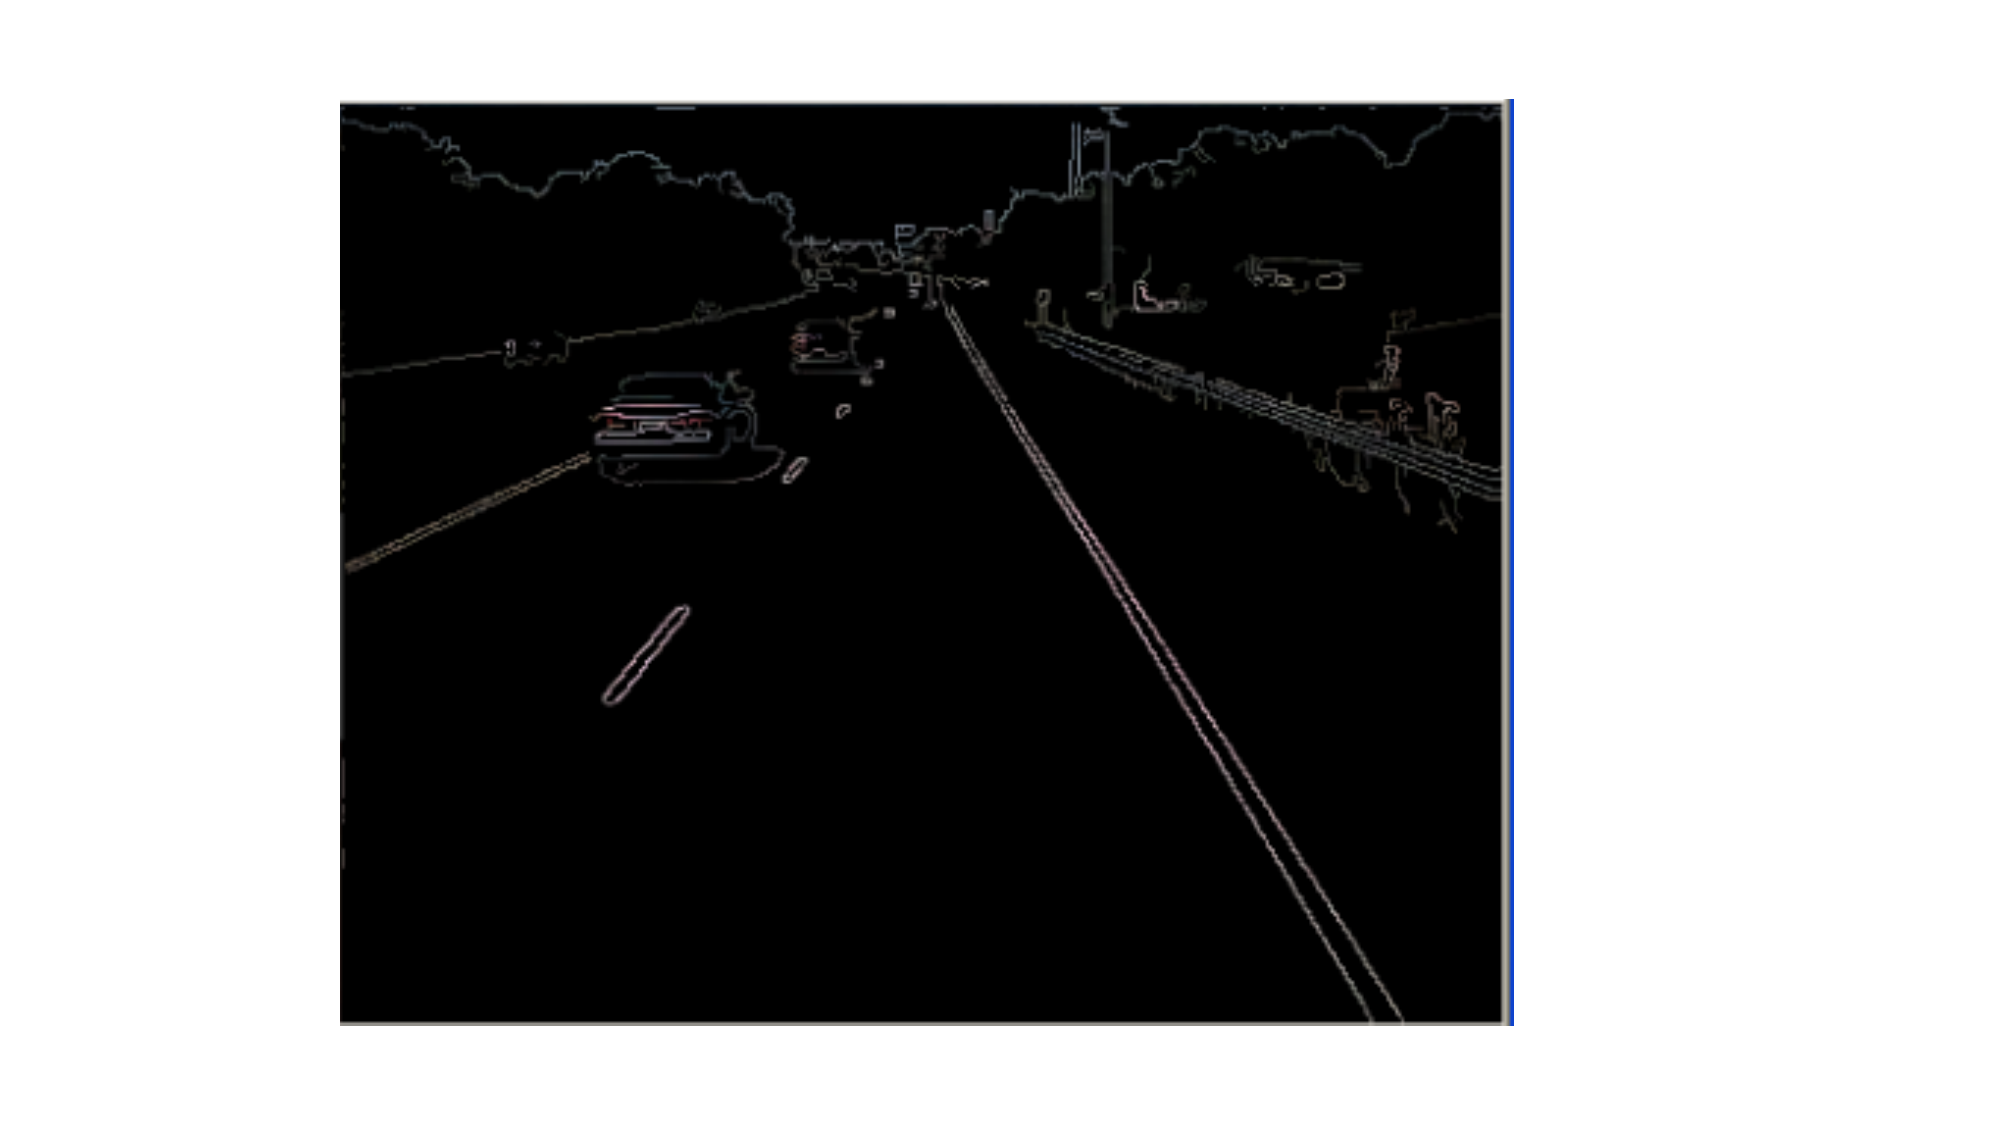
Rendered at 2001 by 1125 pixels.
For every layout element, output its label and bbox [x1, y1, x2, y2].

picture [340, 99, 1514, 1026]
